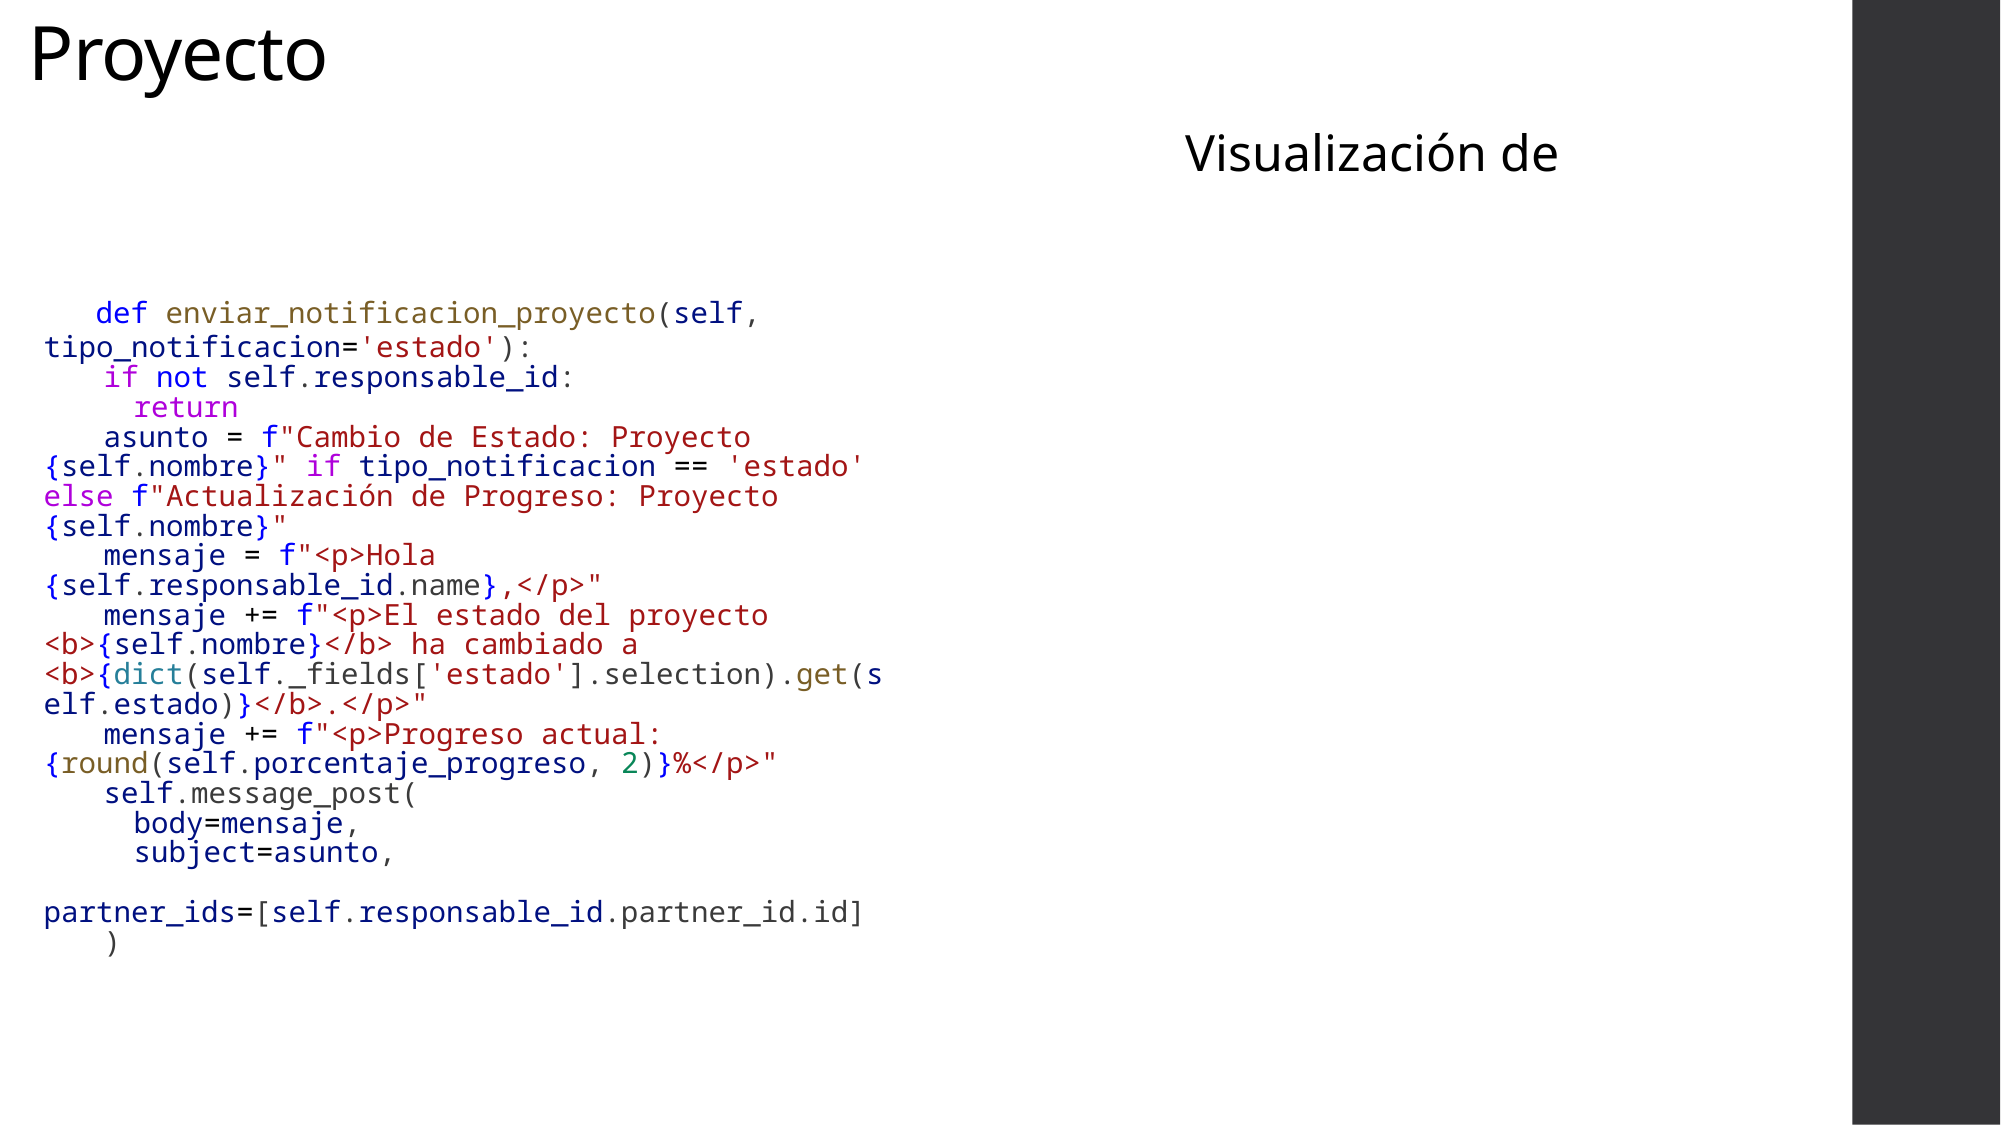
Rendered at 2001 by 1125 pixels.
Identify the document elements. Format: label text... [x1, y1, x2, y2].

text_box def enviar_notificacion_proyecto(self, tipo_notificacion='estado'): if not self.responsable_id: return asunto = f"Cambio de Estado: Proyecto {self.nombre}" if tipo_notificacion == 'estado' else f"Actualización de Progreso: Proyecto {self.nombre}" mensaje = f"<p>Hola {self.responsable_id.name},</p>" mensaje += f"<p>El estado del proyecto <b>{self.nombre}</b> ha cambiado a <b>{dict(self._fields['estado'].selection).get(self.estado)}</b>.</p>" mensaje += f"<p>Progreso actual: {round(self.porcentaje_progreso, 2)}%</p>" self.message_post( body=mensaje, subject=asunto, partner_ids=[self.responsable_id.partner_id.id] ) [28, 118, 900, 1086]
text_box Proyecto [14, 12, 1627, 104]
text_box Visualización de [929, 118, 1829, 1086]
